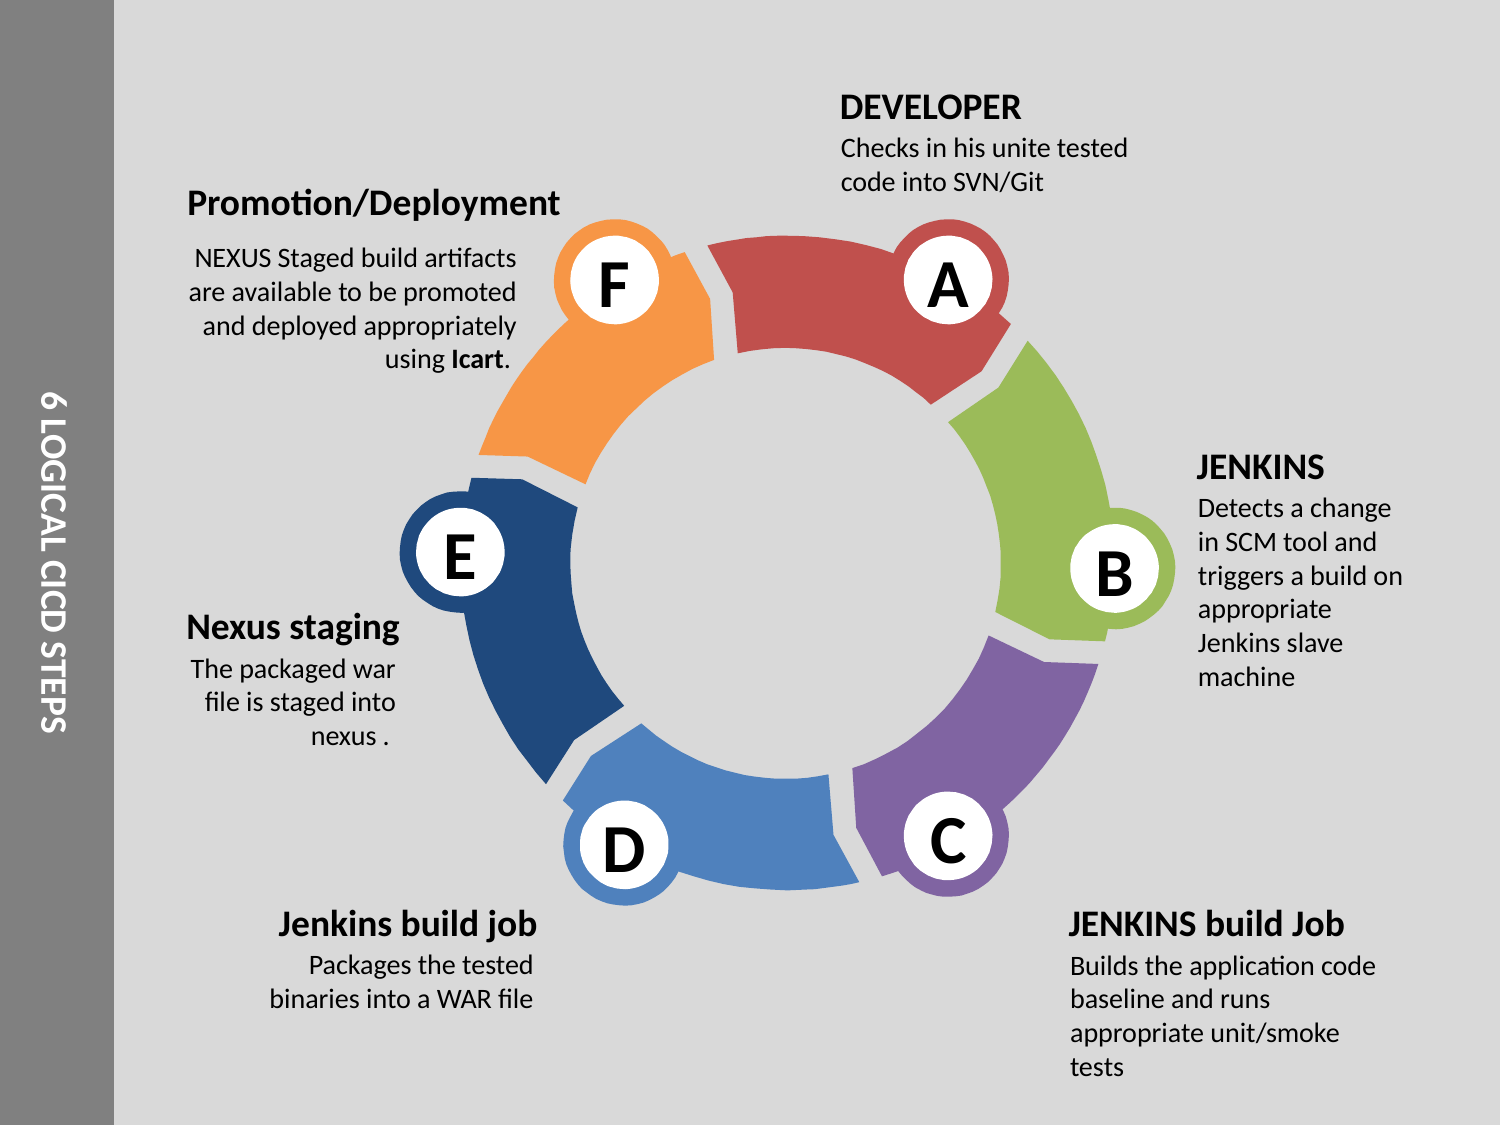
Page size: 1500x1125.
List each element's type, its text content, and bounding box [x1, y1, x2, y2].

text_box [1053, 891, 1443, 1092]
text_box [1181, 434, 1500, 703]
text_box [399, 477, 625, 785]
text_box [707, 219, 1012, 405]
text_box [852, 635, 1099, 897]
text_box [132, 891, 553, 1023]
text_box 6 LOGICAL CICD STEPS [0, 0, 116, 1125]
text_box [947, 340, 1176, 642]
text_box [562, 723, 860, 906]
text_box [81, 594, 415, 761]
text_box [824, 74, 1161, 206]
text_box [478, 219, 715, 485]
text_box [112, 170, 577, 385]
